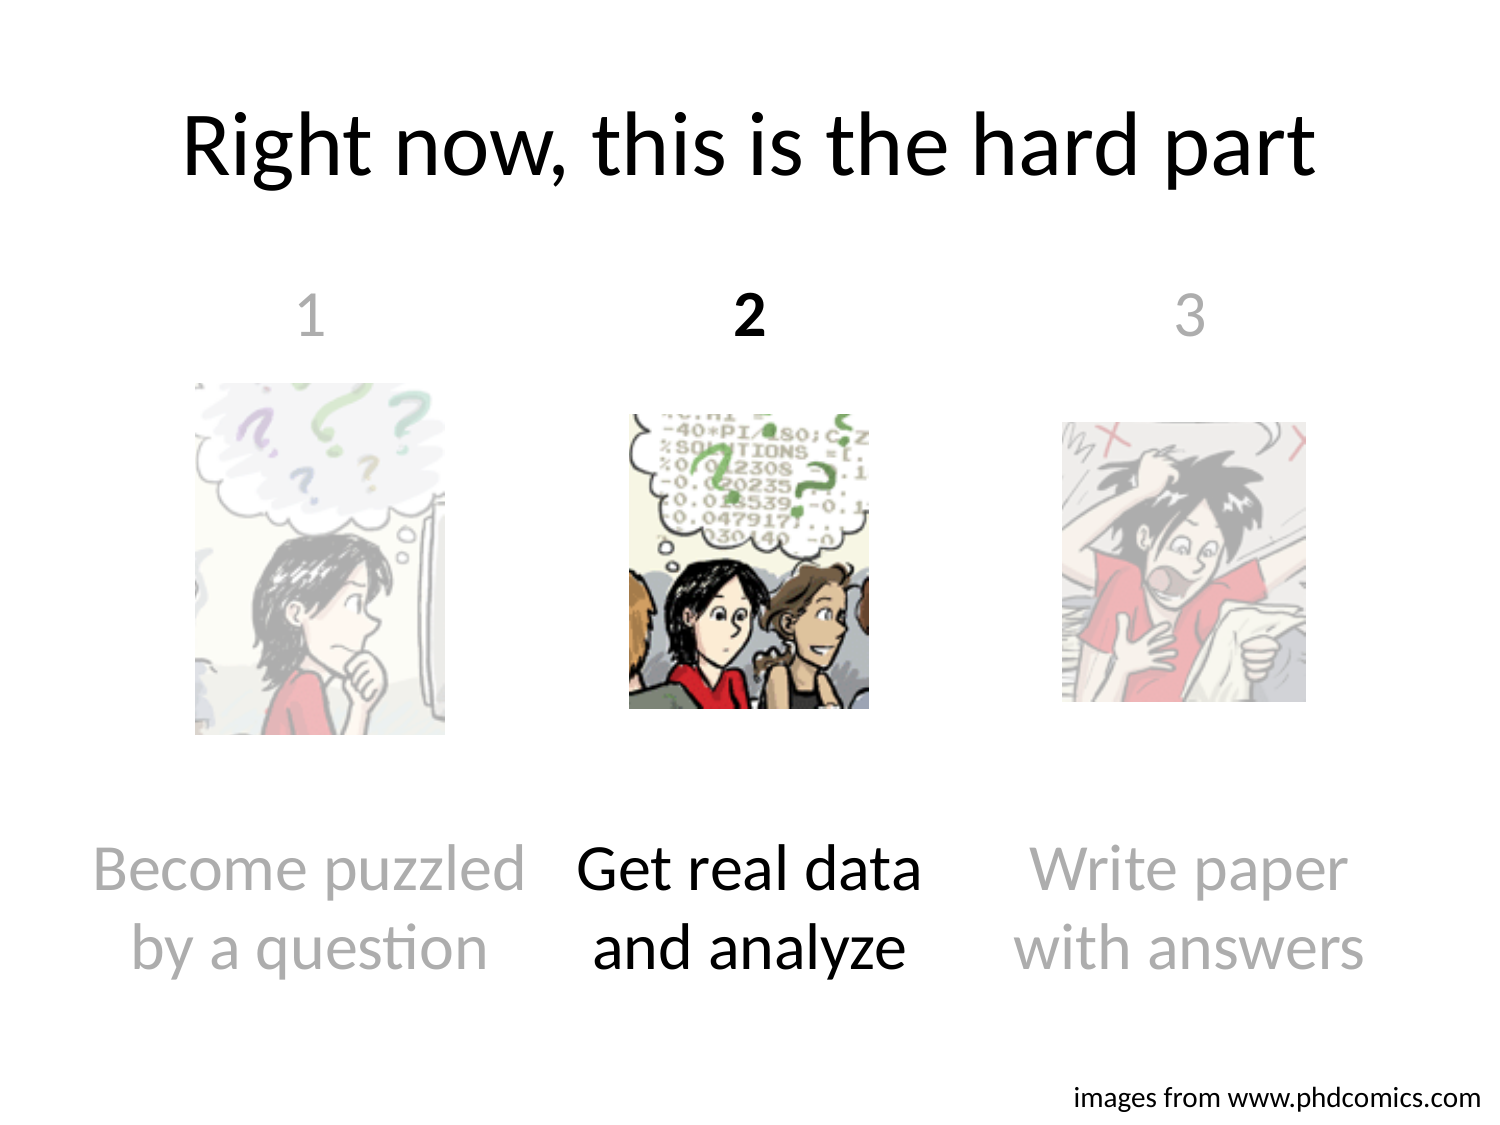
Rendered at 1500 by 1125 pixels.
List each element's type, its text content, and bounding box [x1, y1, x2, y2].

text_box [937, 262, 1469, 1027]
text_box [36, 260, 569, 1025]
picture [194, 383, 446, 736]
text_box images from www.phdcomics.com [776, 1071, 1497, 1121]
title Right now, this is the hard part [75, 45, 1425, 233]
list 1 Become puzzled by a question 2 Get real data and analyze 3 Write paper with answers [569, 262, 937, 1005]
picture [1061, 421, 1307, 702]
picture [628, 414, 869, 709]
